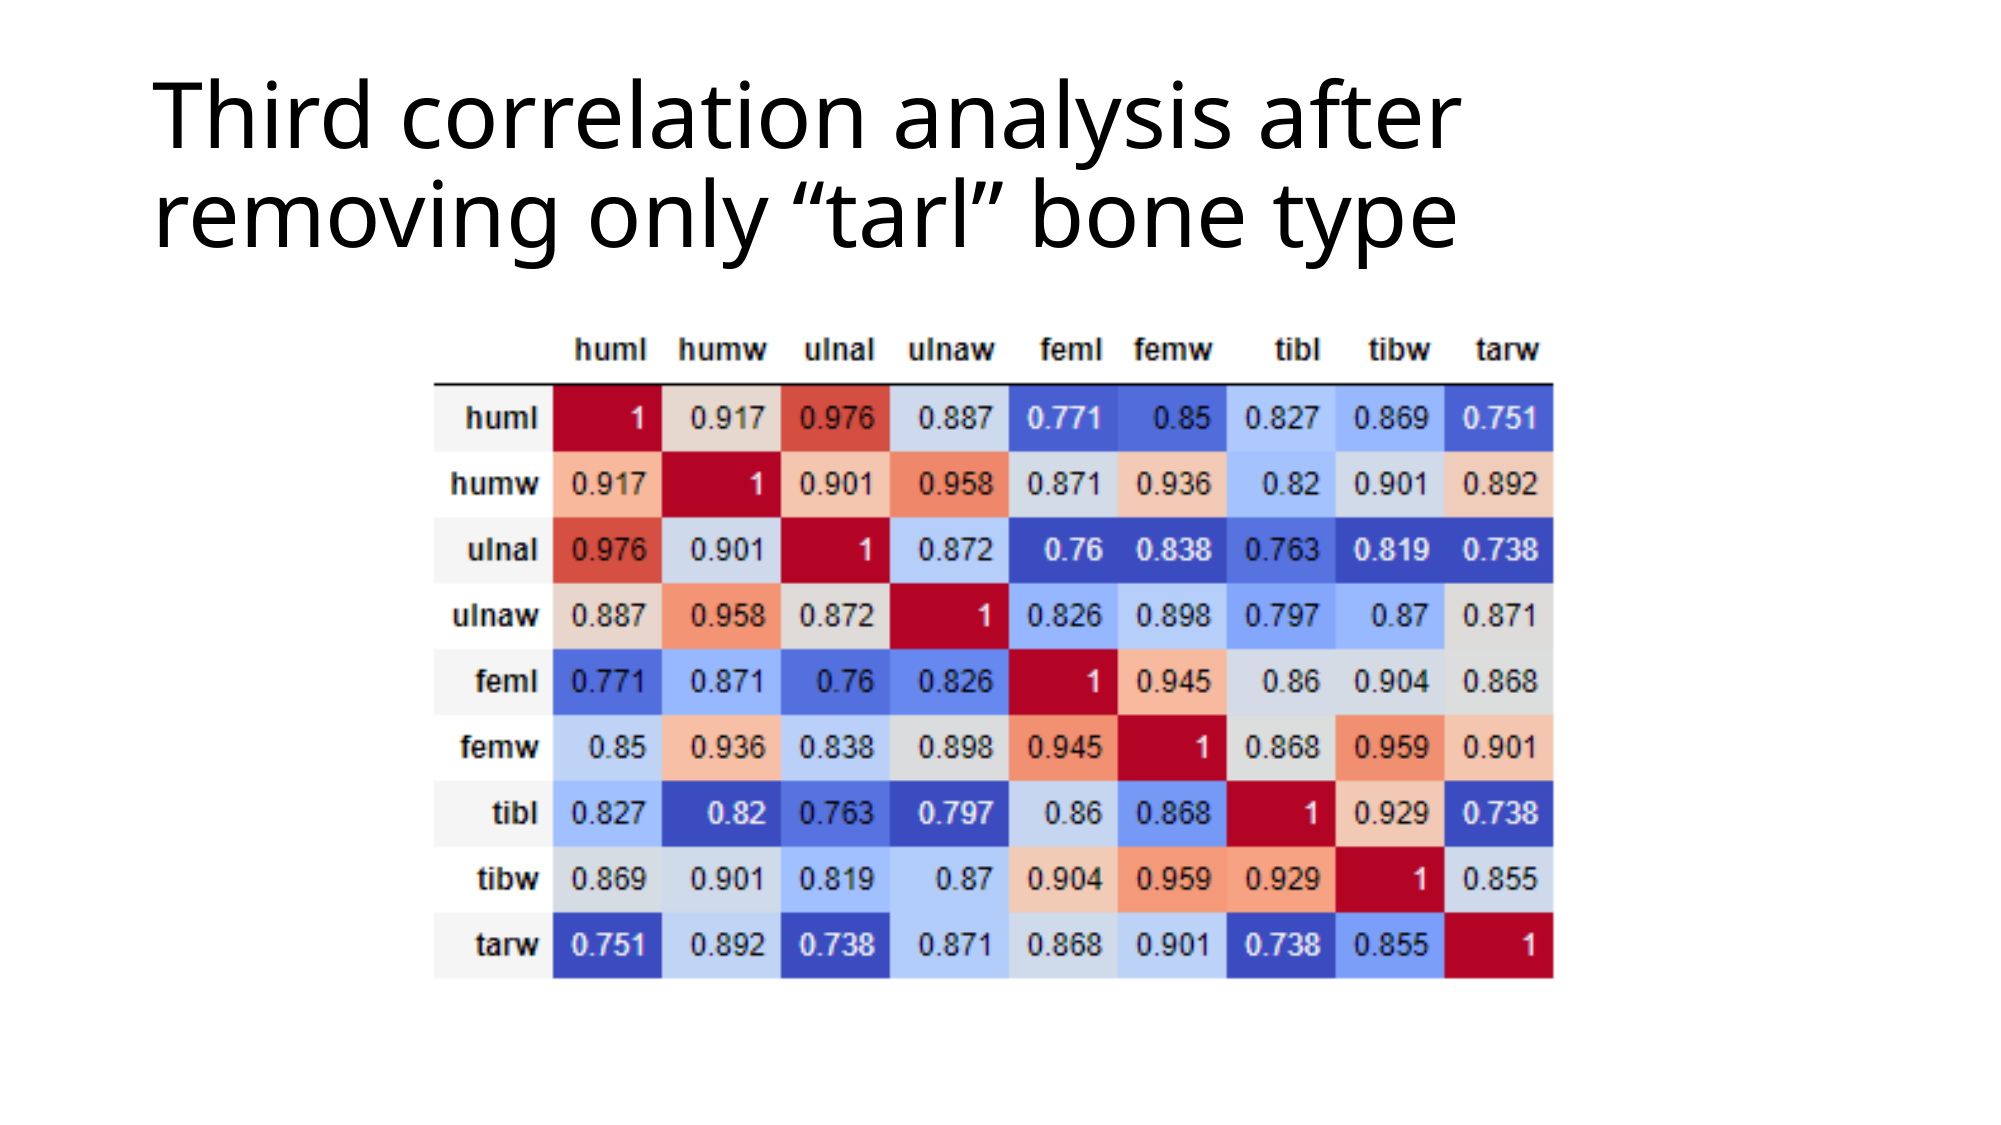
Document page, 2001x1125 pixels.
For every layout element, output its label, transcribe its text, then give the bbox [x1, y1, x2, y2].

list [417, 313, 1582, 1007]
title Third correlation analysis after removing only “tarl” bone type [137, 59, 1863, 278]
